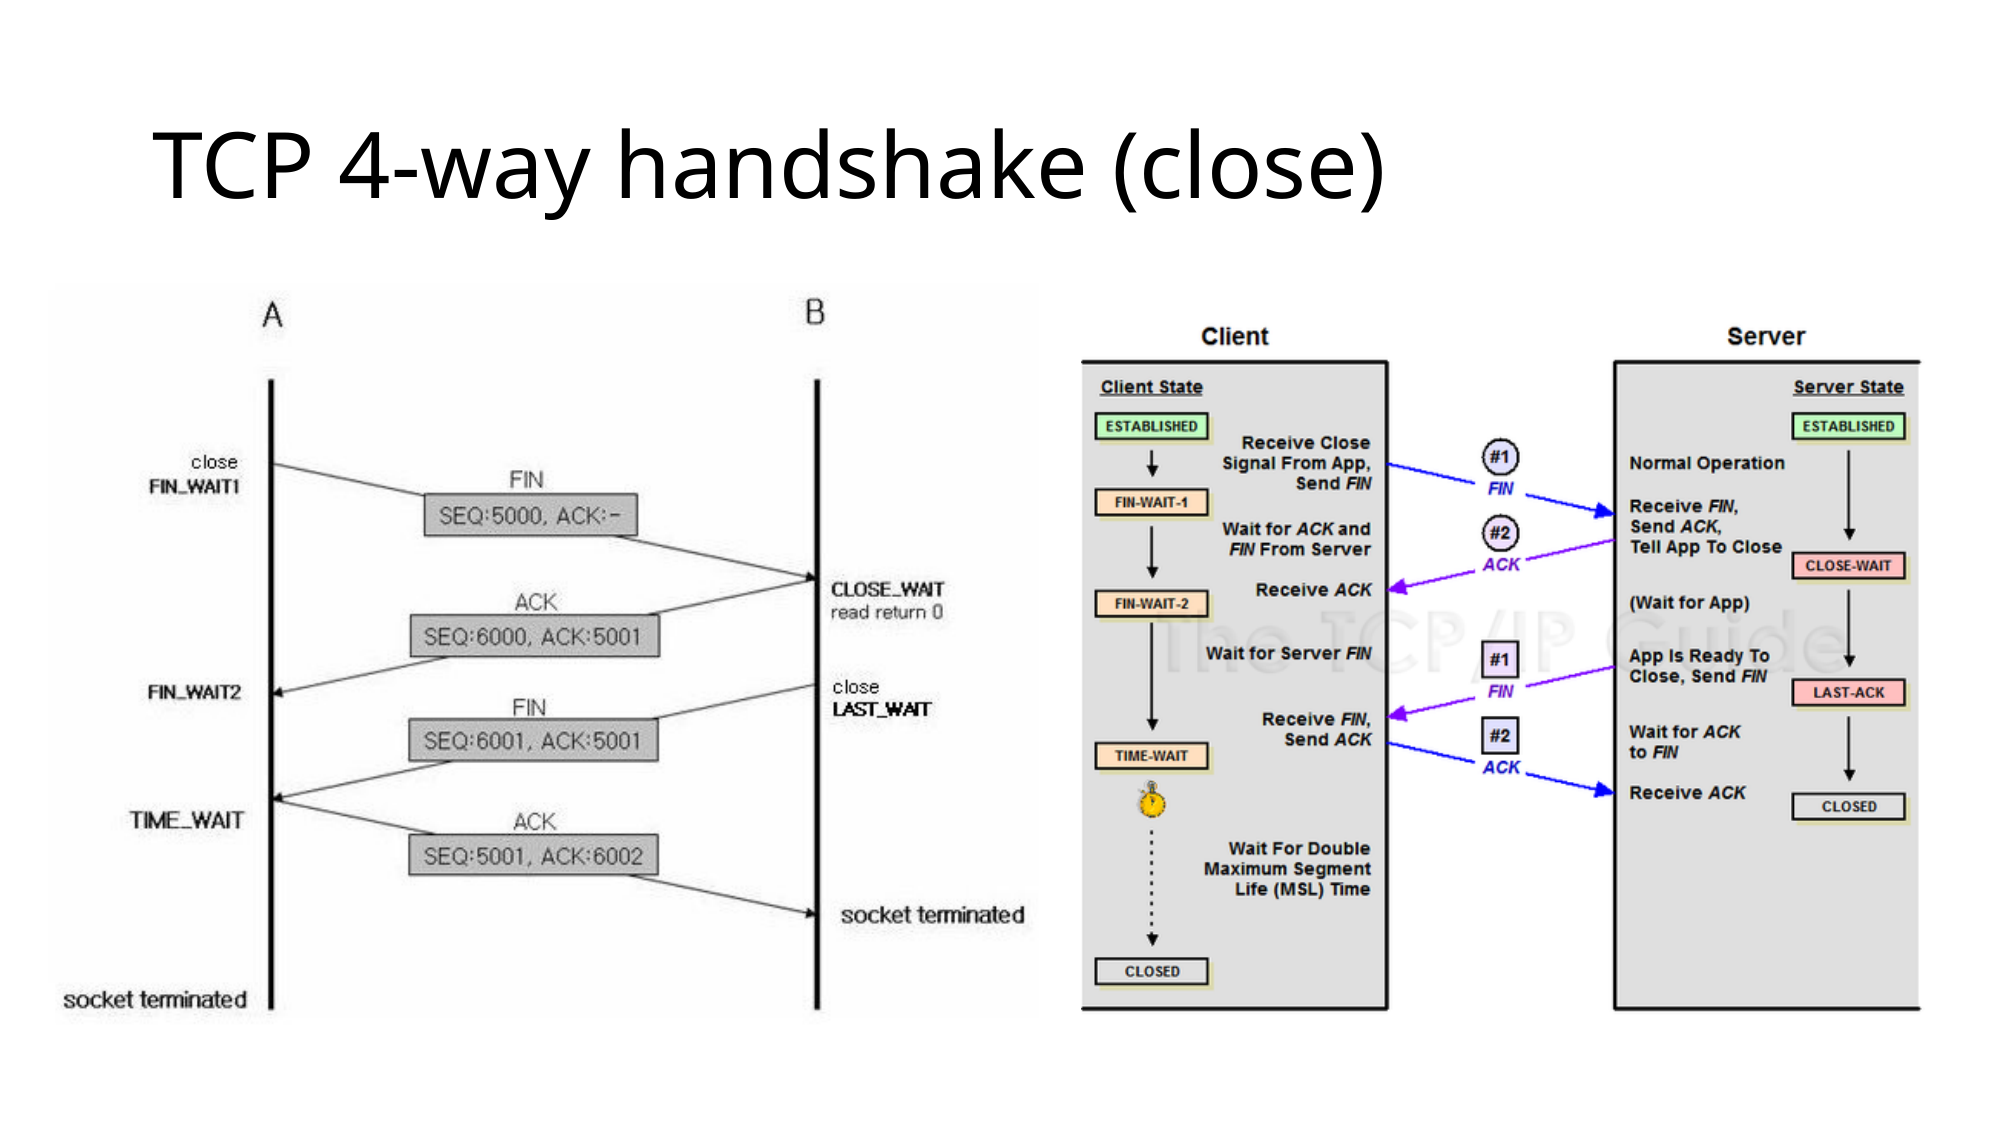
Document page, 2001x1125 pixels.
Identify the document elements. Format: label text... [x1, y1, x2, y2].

picture [41, 276, 1045, 1045]
picture [1080, 310, 1926, 1017]
title TCP 4-way handshake (close) [137, 59, 1863, 278]
